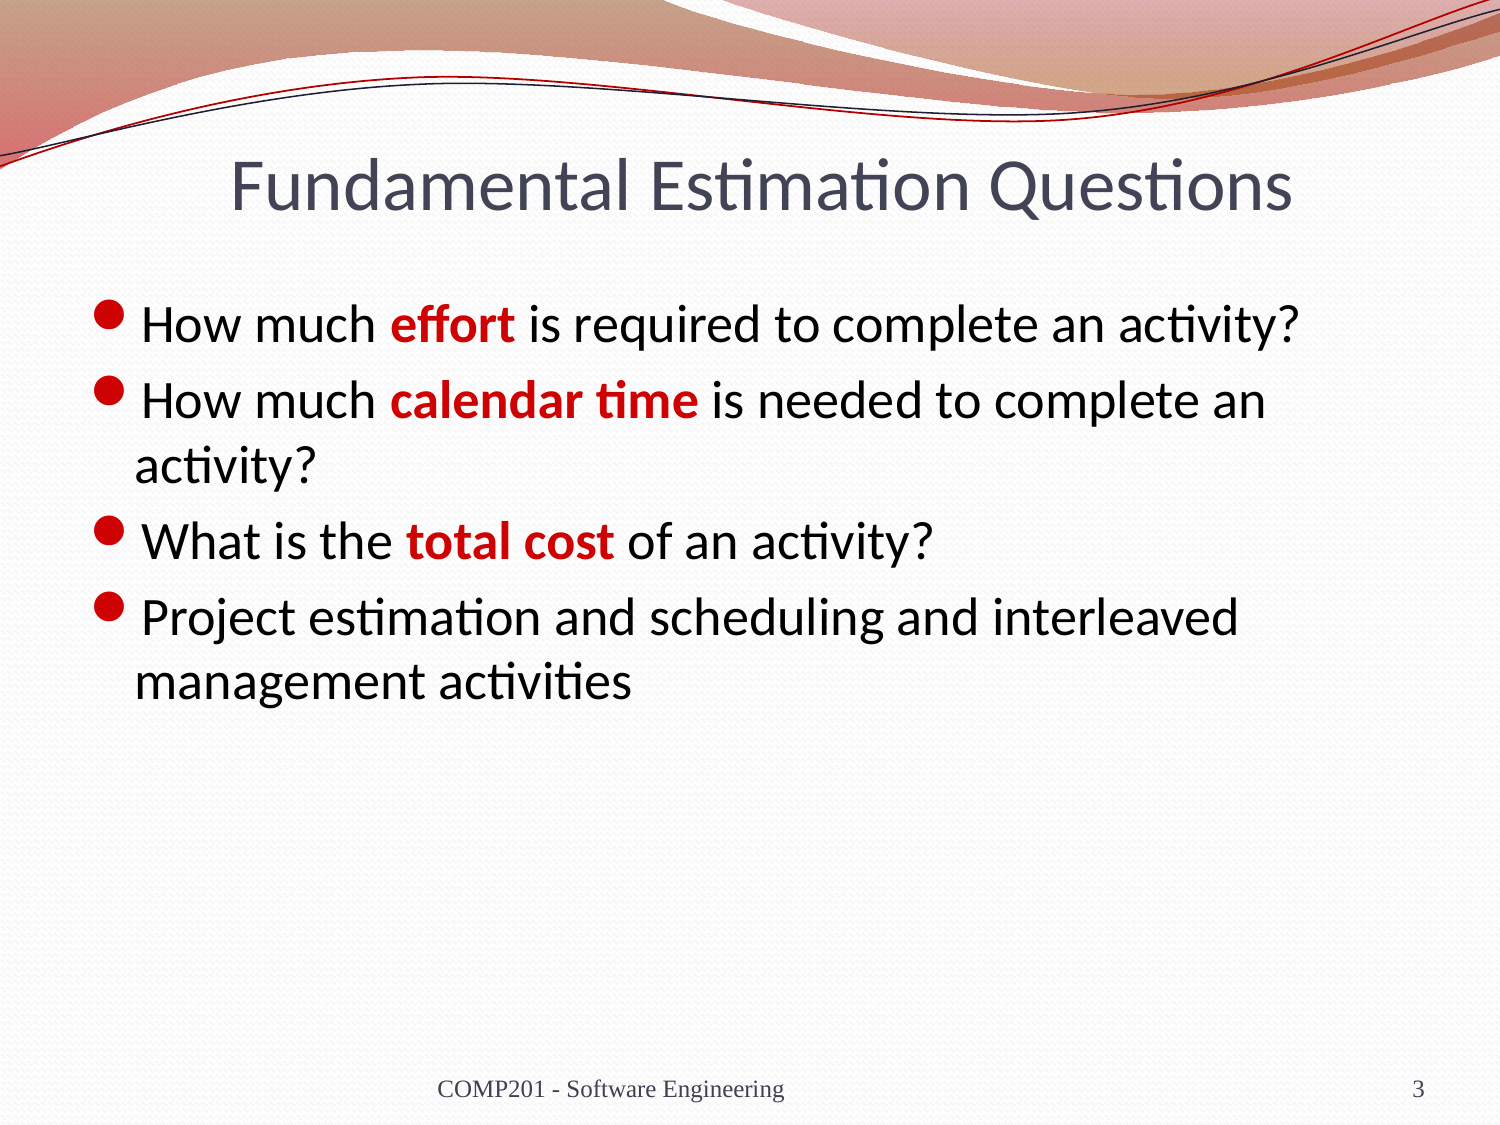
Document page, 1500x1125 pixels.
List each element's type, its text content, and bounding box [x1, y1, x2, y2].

footer COMP201 - Software Engineering [437, 1042, 988, 1103]
list How much effort is required to complete an activity? How much calendar time is needed to complete an activity? What is the total cost of an activity? Project estimation and scheduling and interleaved management activities [75, 281, 1425, 1038]
title Fundamental Estimation Questions [62, 43, 1463, 225]
slide_number 3 [1299, 1042, 1425, 1103]
